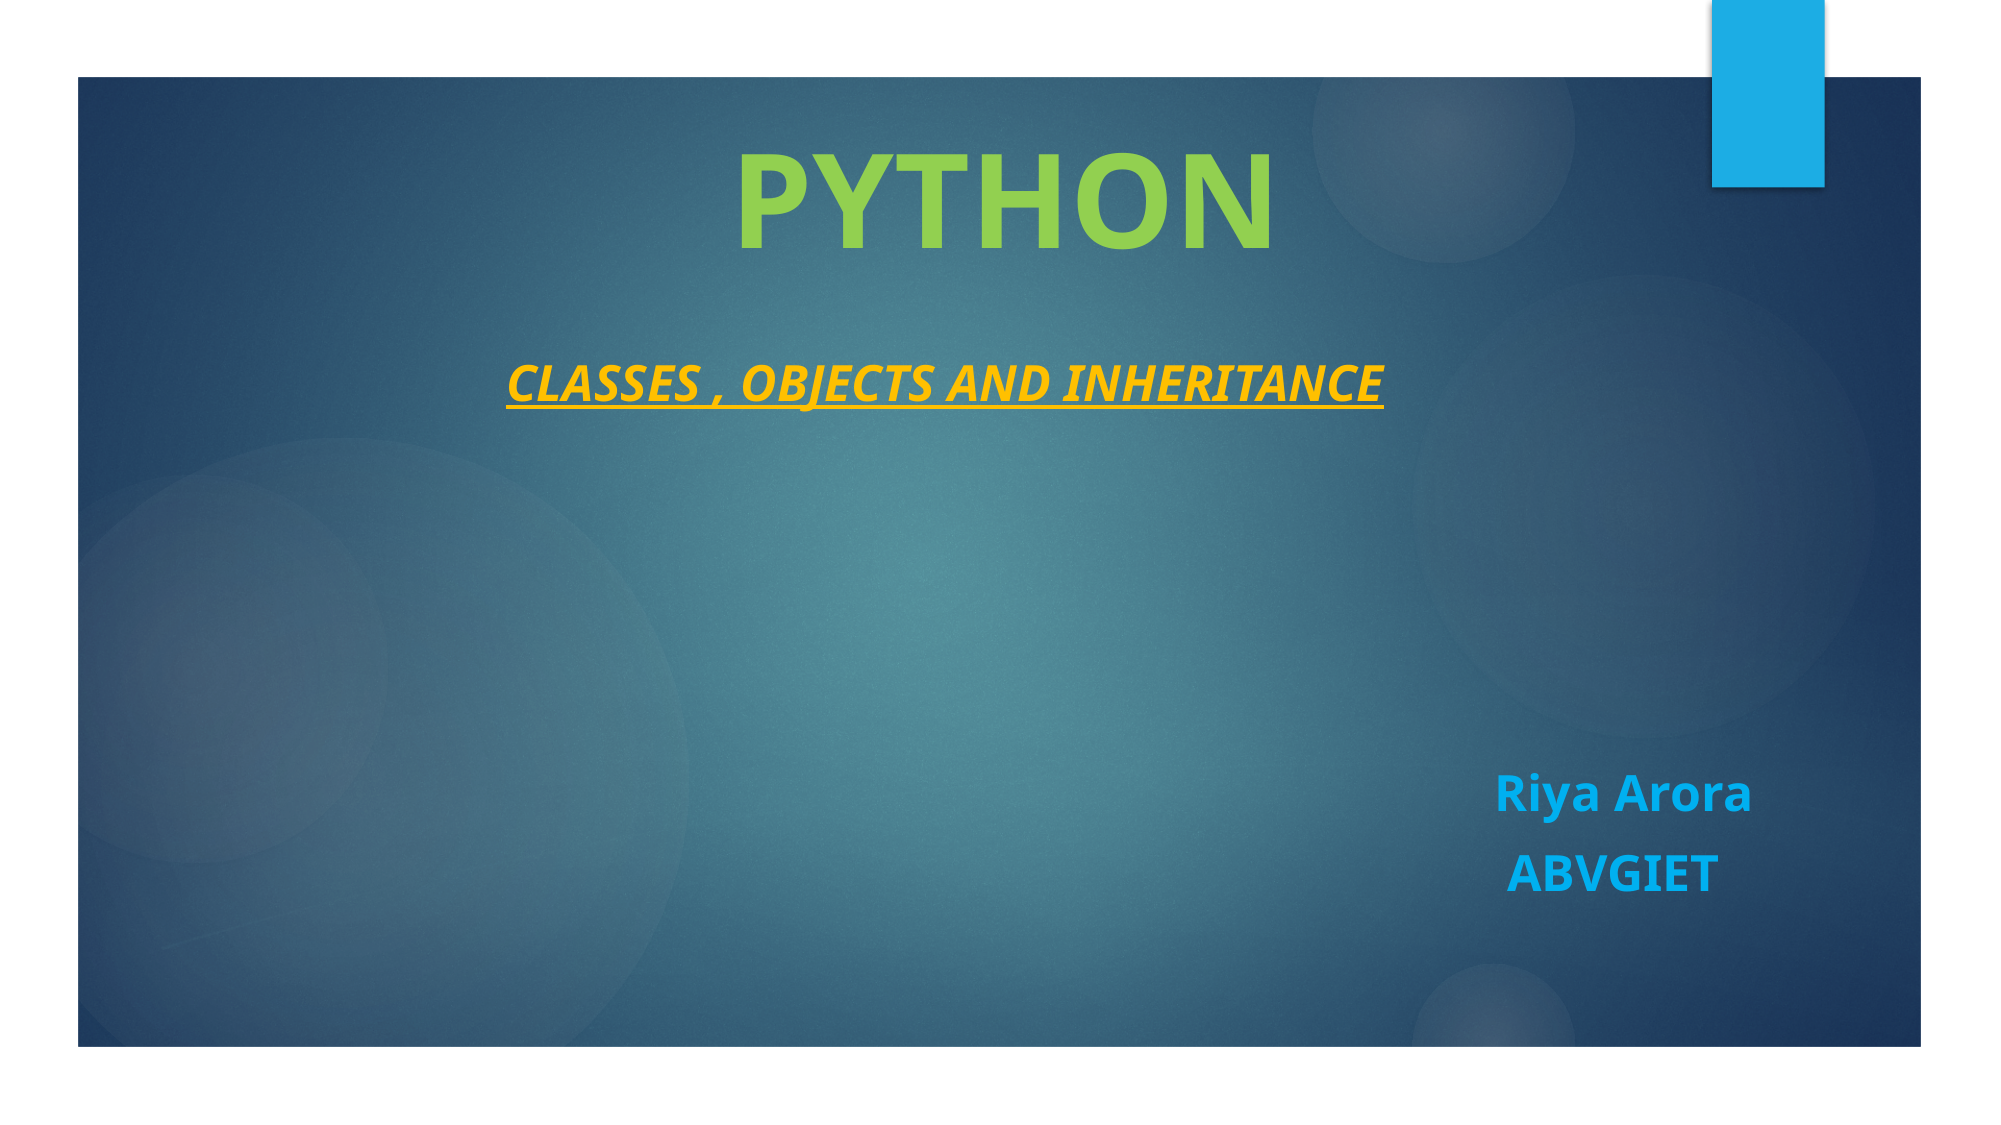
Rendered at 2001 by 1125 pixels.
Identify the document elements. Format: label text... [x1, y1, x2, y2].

subtitle CLASSES , OBJECTS AND INHERITANCE Riya Arora ABvgiet [491, 343, 1947, 1125]
title PYTHON [715, 108, 1427, 343]
